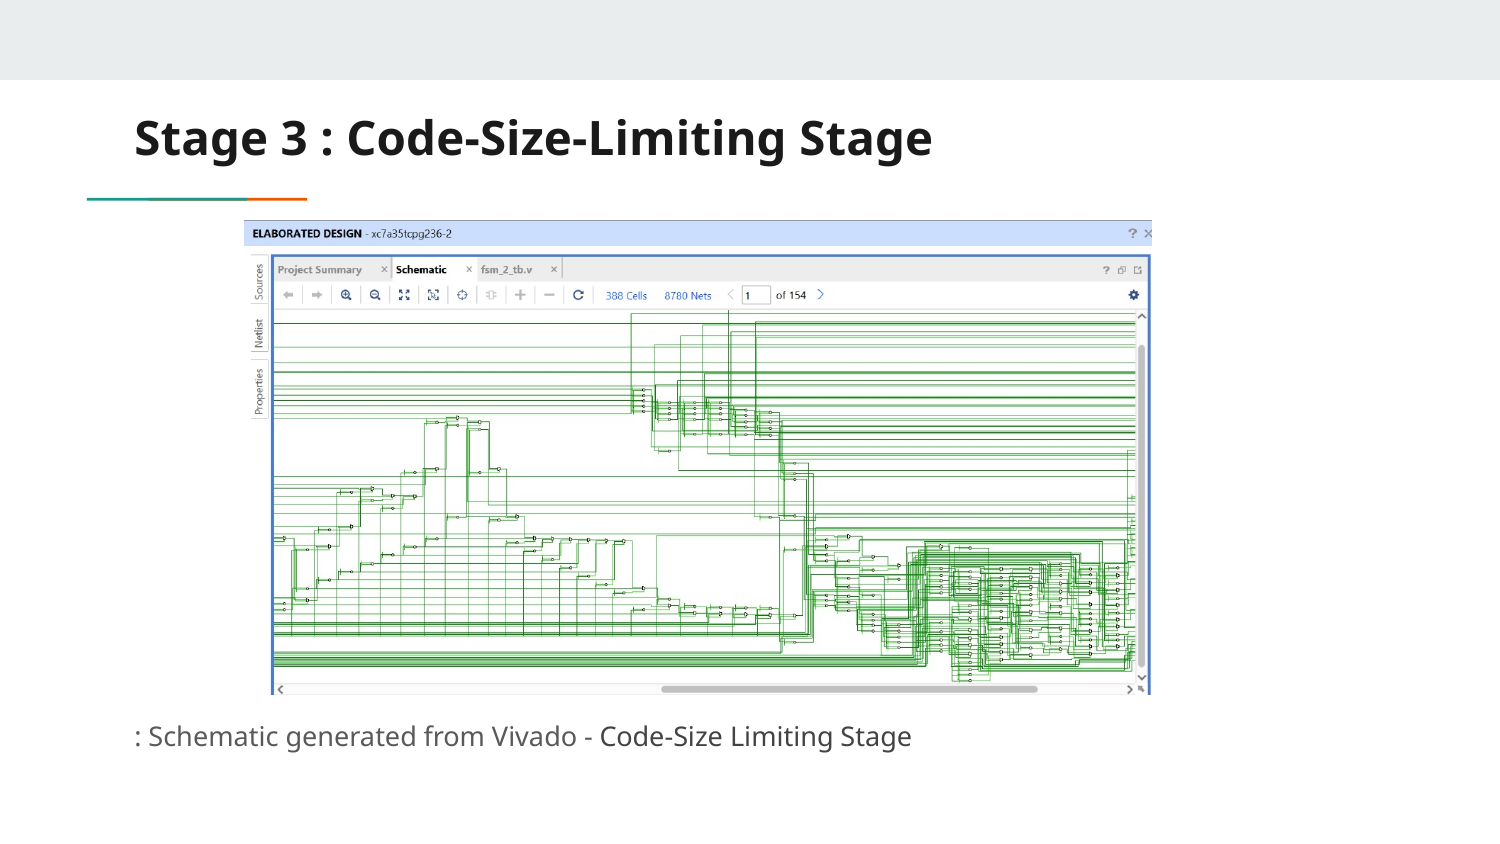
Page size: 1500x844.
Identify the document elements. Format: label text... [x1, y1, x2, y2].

title Stage 3 : Code-Size-Limiting Stage [119, 92, 1381, 181]
picture [244, 220, 1152, 695]
text_box : Schematic generated from Vivado - Code-Size Limiting Stage [119, 704, 1394, 808]
